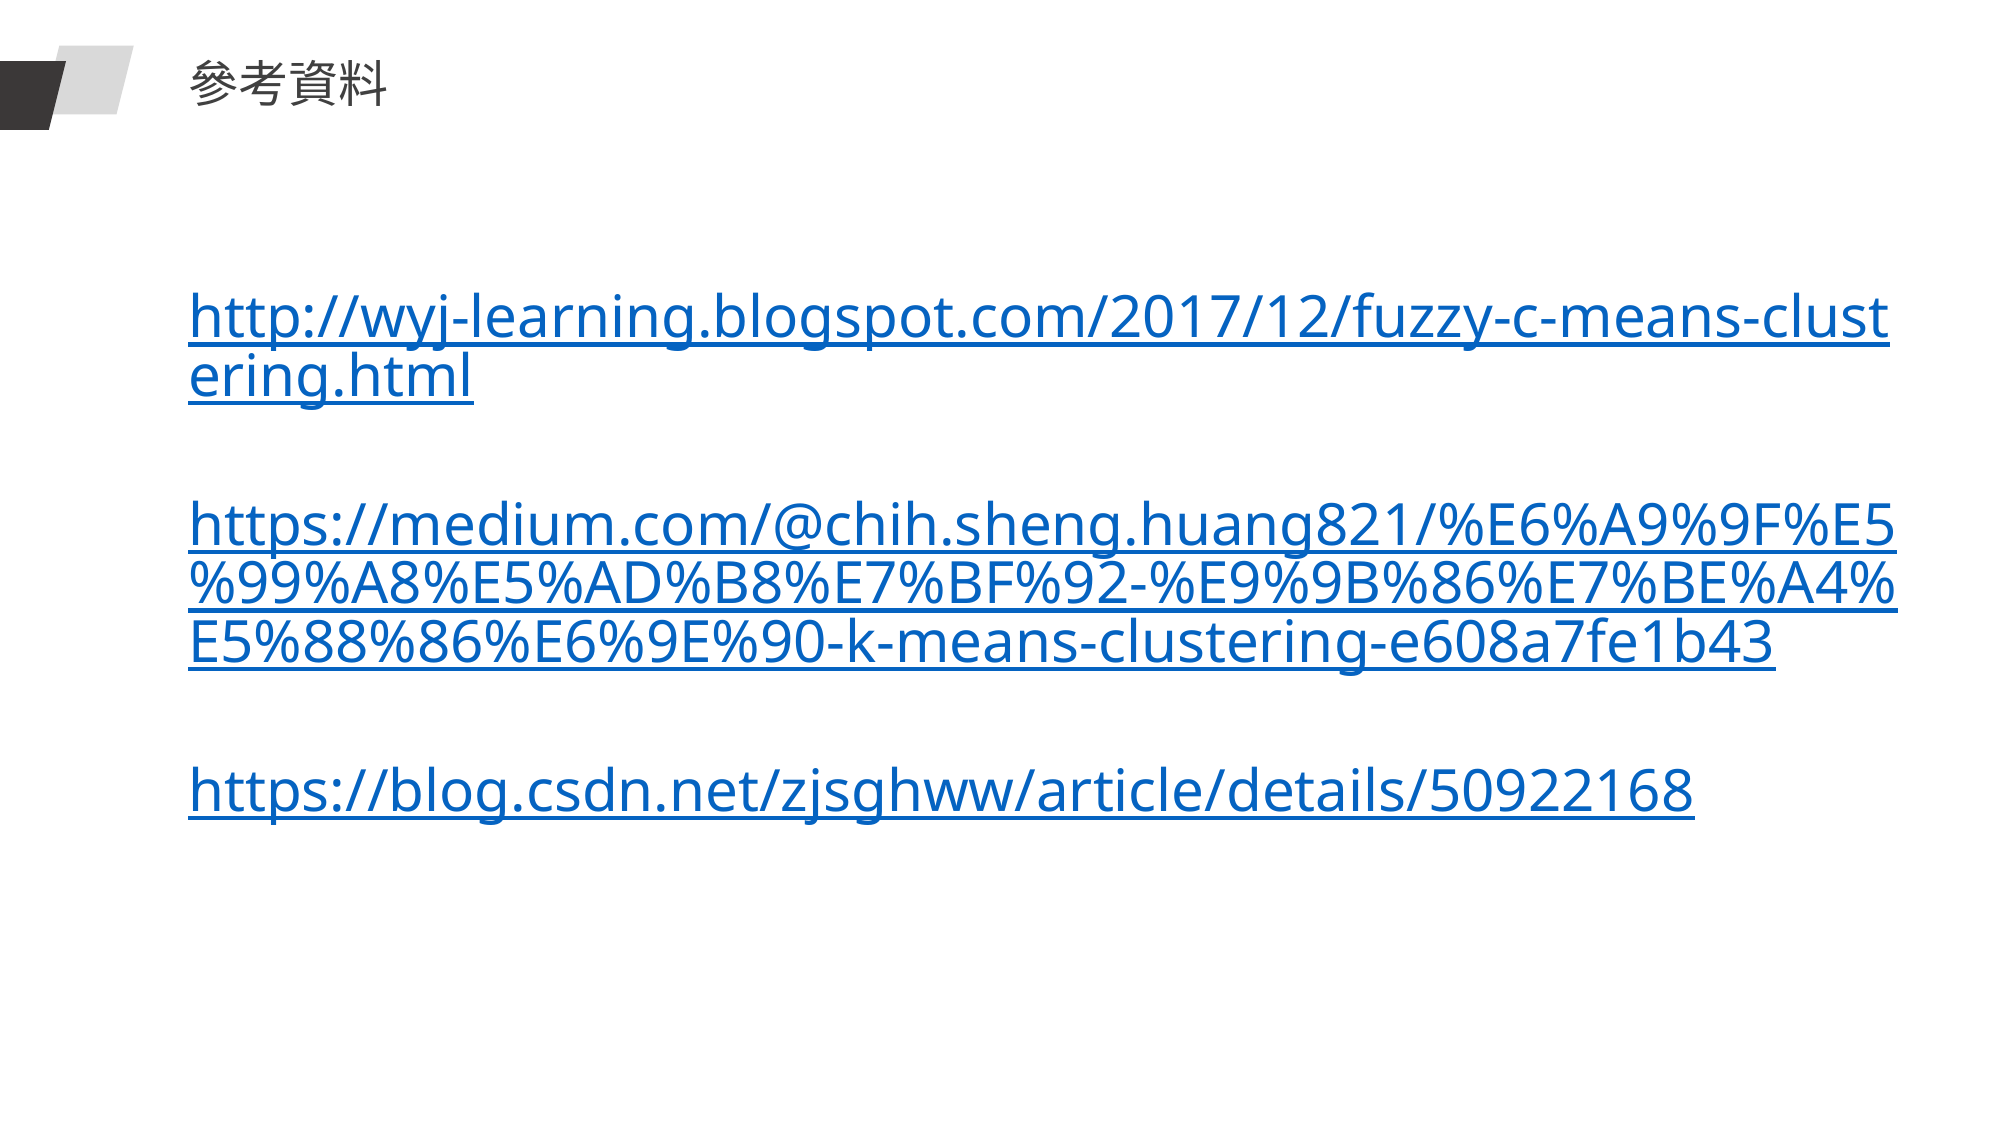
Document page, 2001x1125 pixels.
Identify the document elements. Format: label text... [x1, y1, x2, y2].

text_box 參考資料 [173, 45, 636, 121]
text_box http://wyj-learning.blogspot.com/2017/12/fuzzy-c-means-clustering.html https://medium.com/@chih.sheng.huang821/%E6%A9%9F%E5%99%A8%E5%AD%B8%E7%BF%92-%E9%9B%86%E7%BE%A4%E5%88%86%E6%9E%90-k-means-clustering-e608a7fe1b43 https://blog.csdn.net/zjsghww/article/details/50922168 [173, 272, 1915, 735]
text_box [0, 45, 134, 130]
